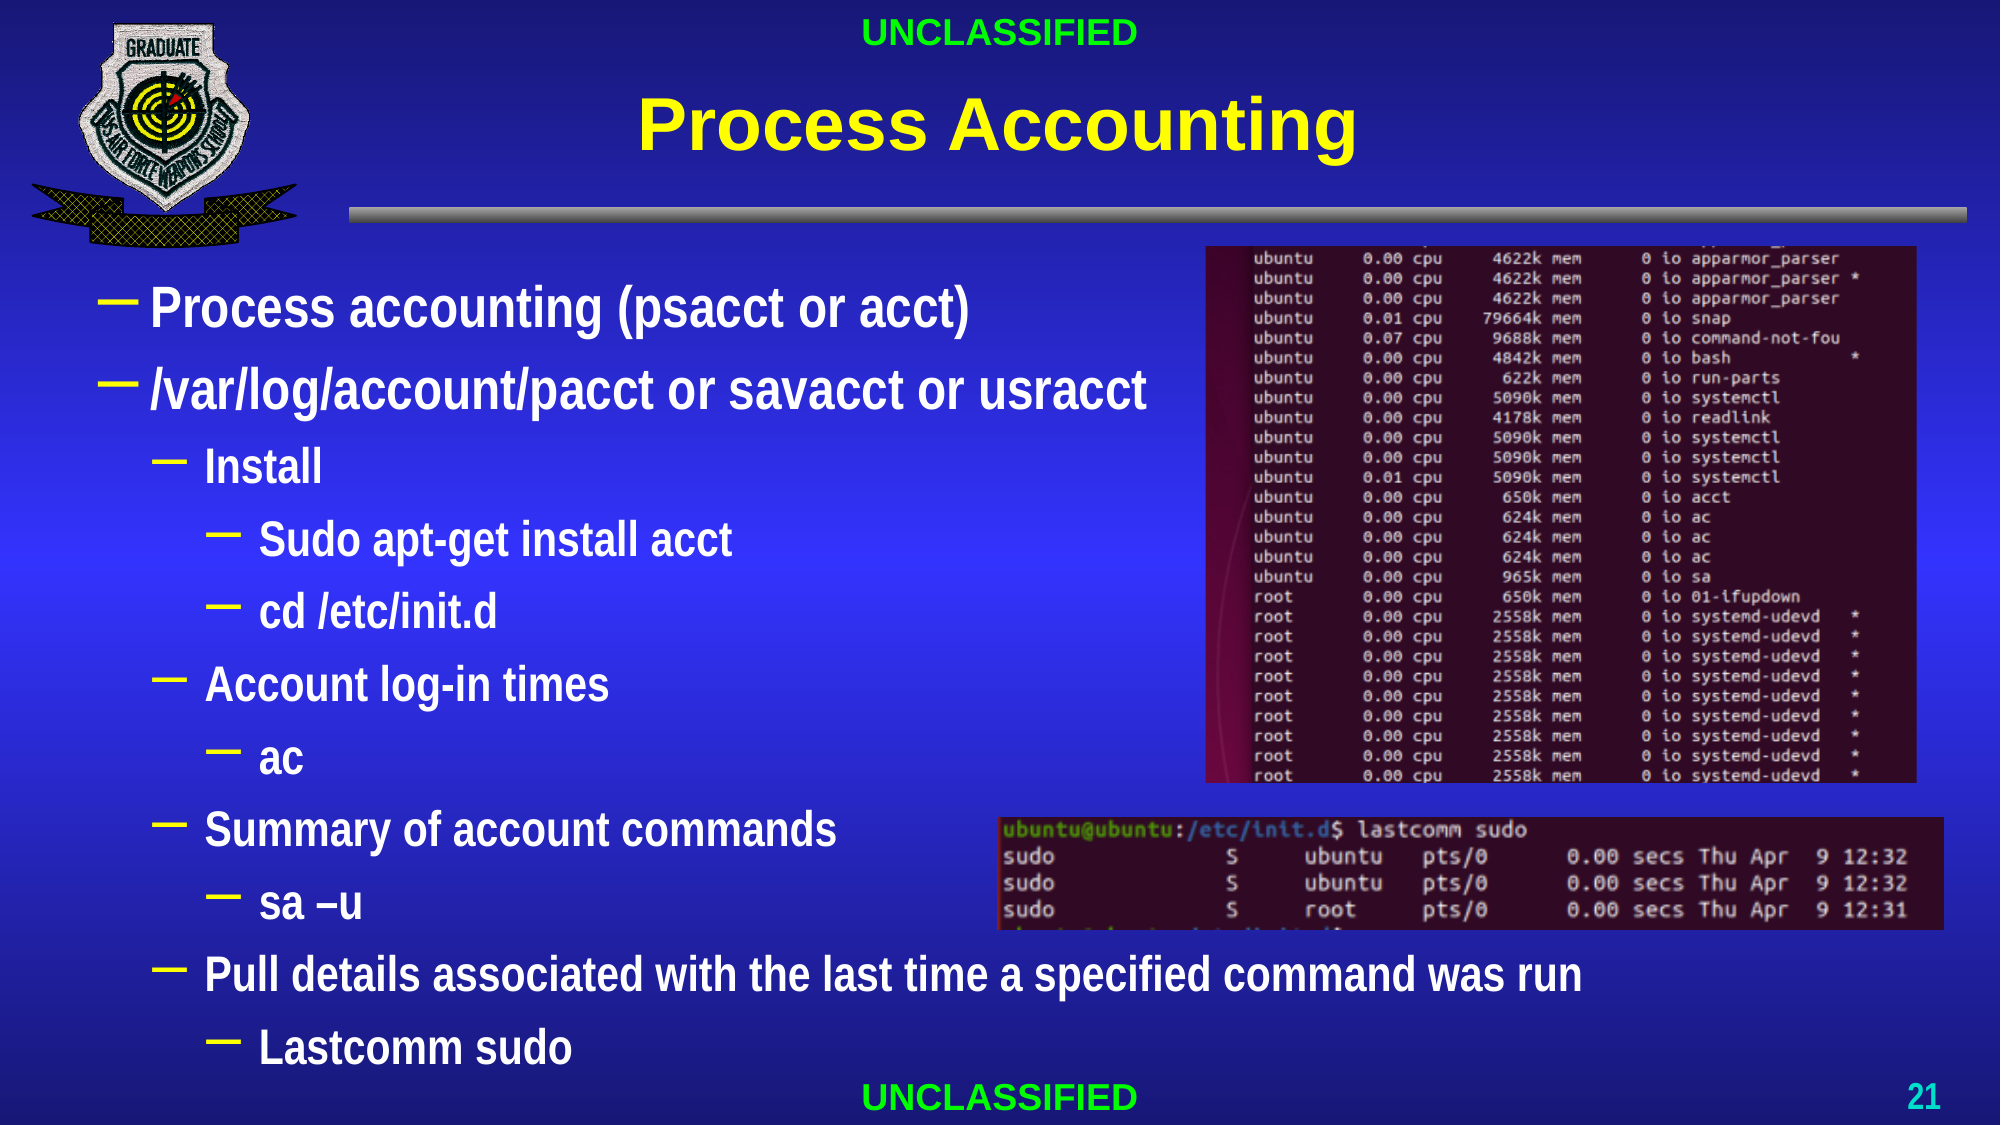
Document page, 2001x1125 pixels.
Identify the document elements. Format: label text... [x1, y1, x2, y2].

picture [75, 18, 254, 214]
picture [1205, 246, 1917, 784]
picture [996, 817, 1945, 930]
list Process accounting (psacct or acct) /var/log/account/pacct or savacct or usracct Install Sudo apt-get install acct cd /etc/init.d Account log-in times ac Summary of account commands sa –u Pull details associated with the last time a specified command was run Lastcomm sudo [82, 261, 1918, 1049]
title Process Accounting [348, 32, 1648, 221]
